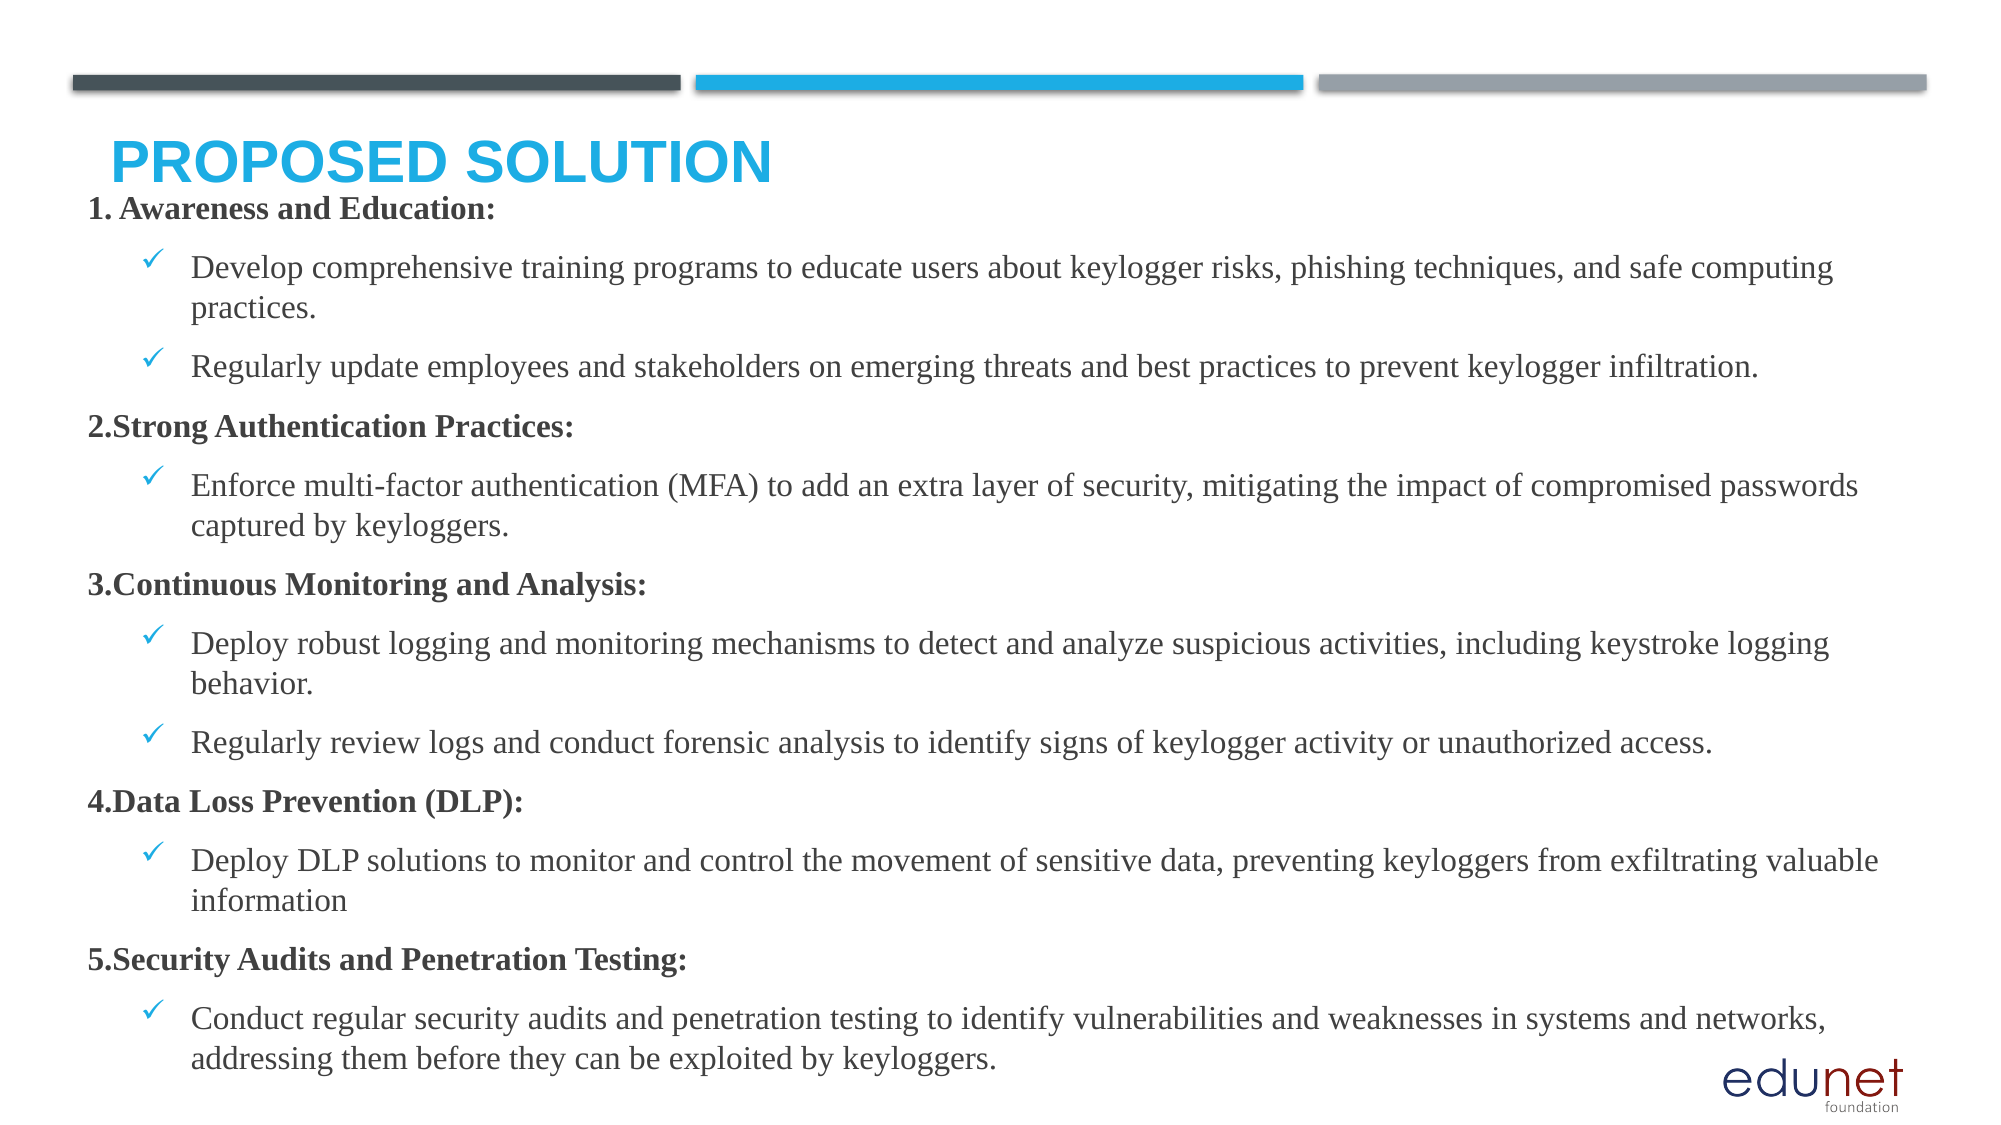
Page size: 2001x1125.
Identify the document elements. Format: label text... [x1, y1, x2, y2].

title Proposed Solution [95, 115, 1905, 179]
picture [1719, 1092, 1905, 1116]
list 1. Awareness and Education: Develop comprehensive training programs to educate users about keylogger risks, phishing techniques, and safe computing practices. Regularly update employees and stakeholders on emerging threats and best practices to prevent keylogger infiltration. 2.Strong Authentication Practices: Enforce multi-factor authentication (MFA) to add an extra layer of security, mitigating the impact of compromised passwords captured by keyloggers. 3.Continuous Monitoring and Analysis: Deploy robust logging and monitoring mechanisms to detect and analyze suspicious activities, including keystroke logging behavior. Regularly review logs and conduct forensic analysis to identify signs of keylogger activity or unauthorized access. 4.Data Loss Prevention (DLP): Deploy DLP solutions to monitor and control the movement of sensitive data, preventing keyloggers from exfiltrating valuable information 5.Security Audits and Penetration Testing: Conduct regular security audits and penetration testing to identify vulnerabilities and weaknesses in systems and networks, addressing them before they can be exploited by keyloggers. [72, 179, 1978, 1092]
